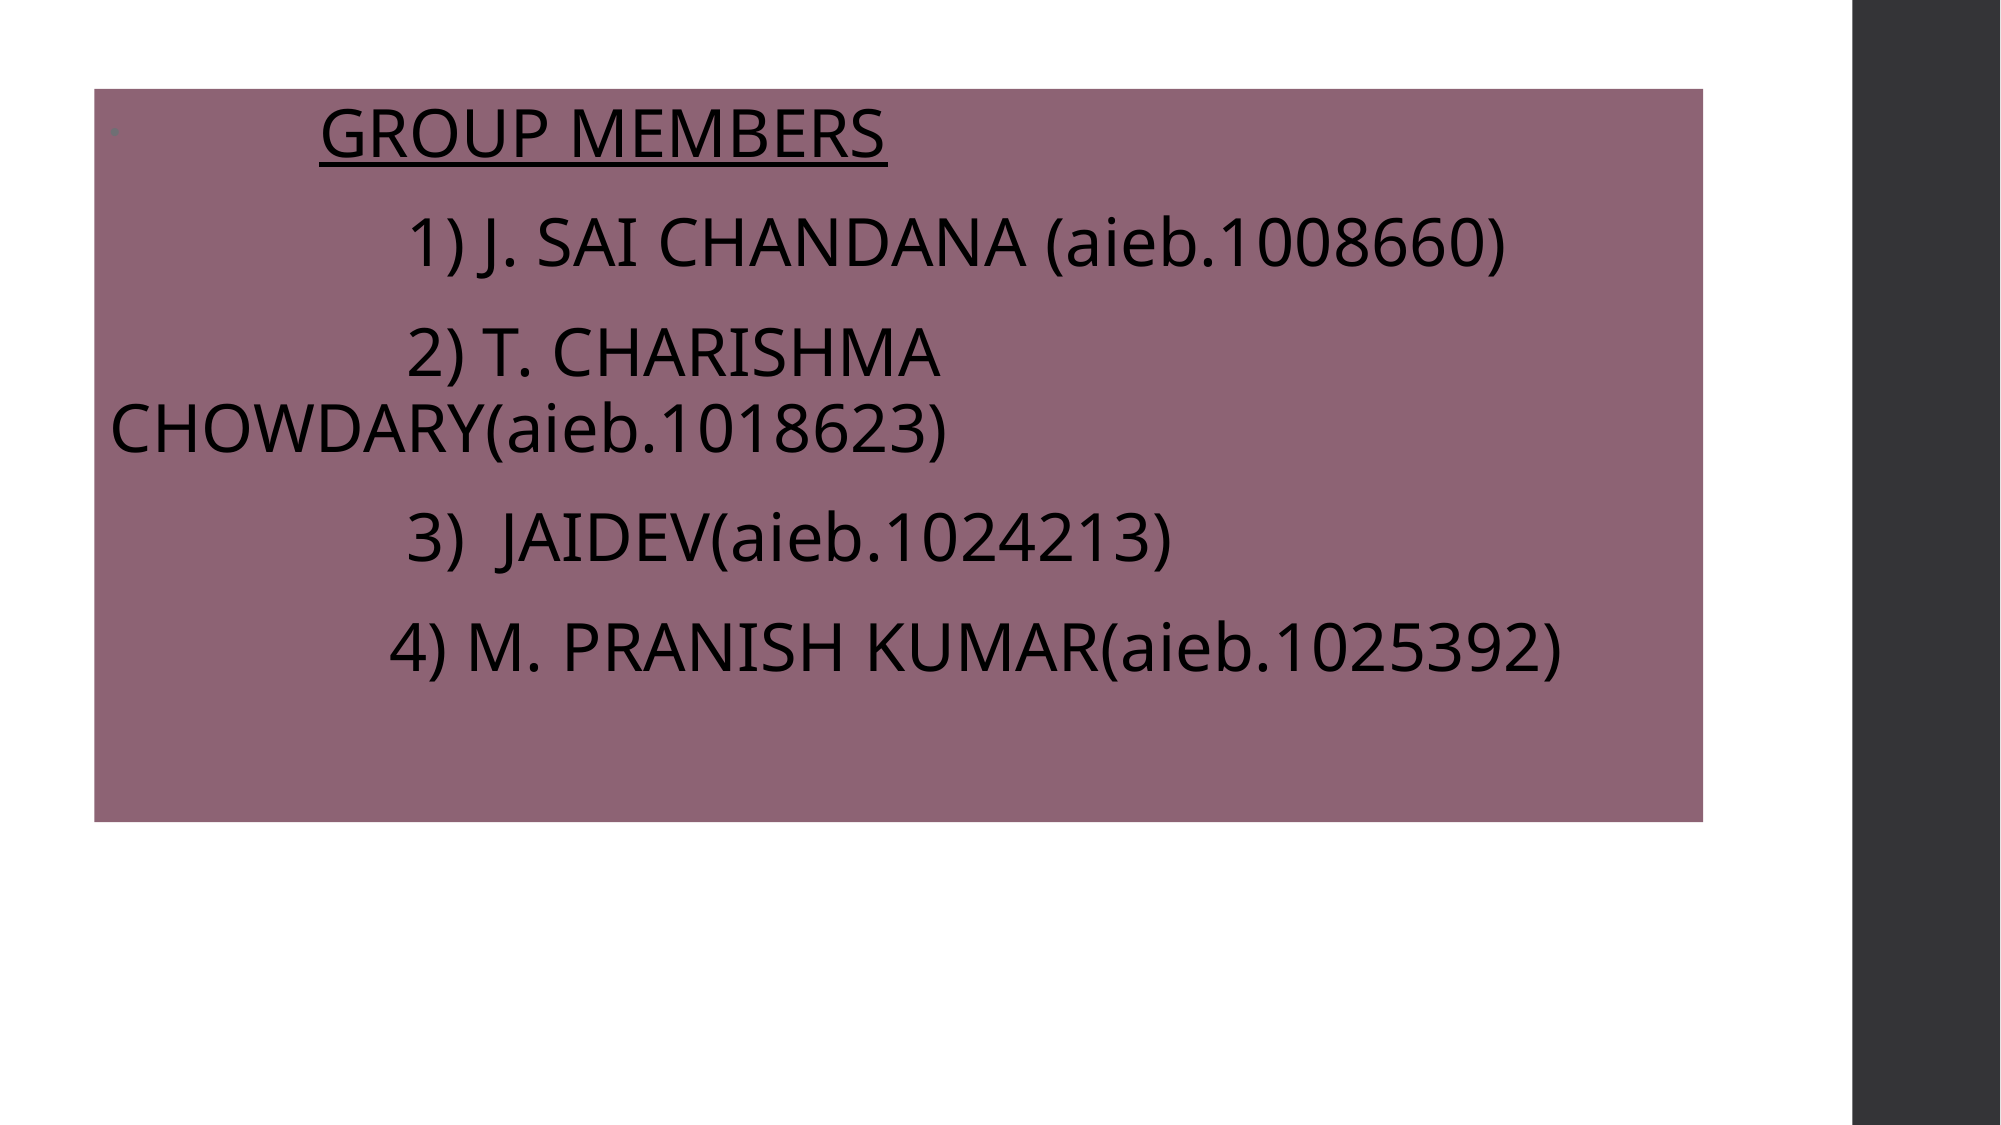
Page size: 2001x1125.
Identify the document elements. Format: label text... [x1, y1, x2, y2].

list GROUP MEMBERS 1) J. SAI CHANDANA (aieb.1008660) 2) T. CHARISHMA CHOWDARY(aieb.1018623) 3) JAIDEV(aieb.1024213) 4) M. PRANISH KUMAR(aieb.1025392) [94, 88, 1704, 823]
